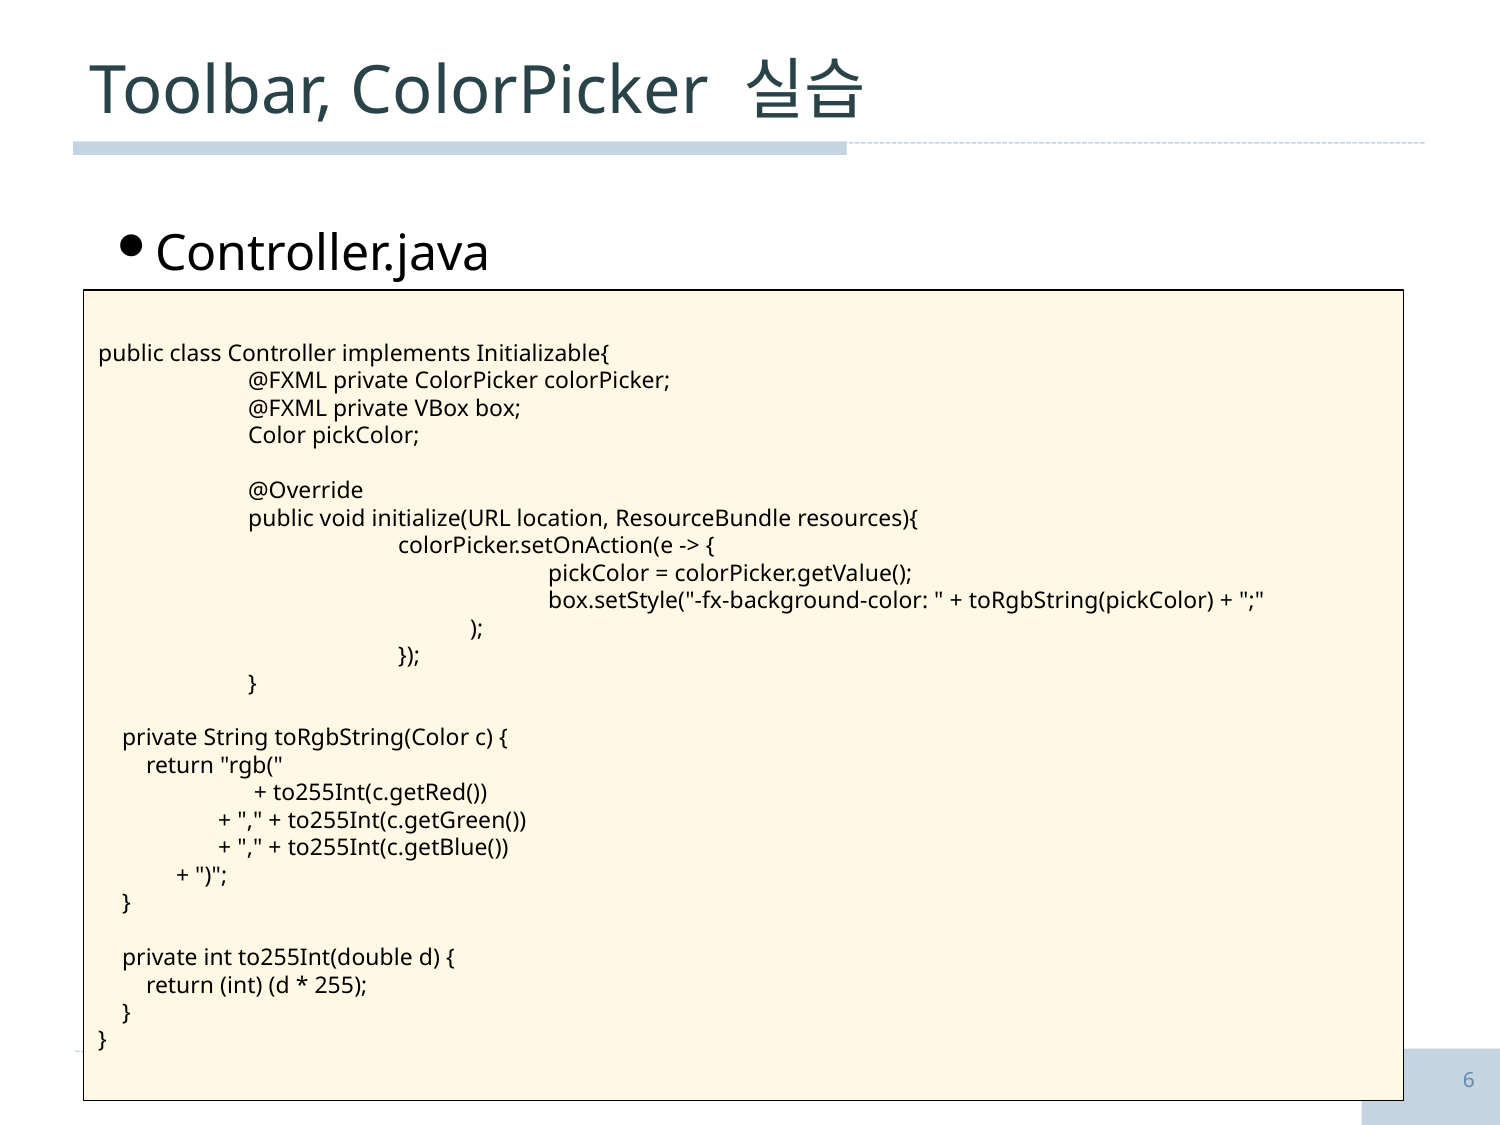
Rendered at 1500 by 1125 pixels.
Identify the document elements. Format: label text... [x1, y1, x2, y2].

text_box public class Controller implements Initializable{ @FXML private ColorPicker colorPicker; @FXML private VBox box; Color pickColor; @Override public void initialize(URL location, ResourceBundle resources){ colorPicker.setOnAction(e -> { pickColor = colorPicker.getValue(); box.setStyle("-fx-background-color: " + toRgbString(pickColor) + ";" ); }); } private String toRgbString(Color c) { return "rgb(" + to255Int(c.getRed()) + "," + to255Int(c.getGreen()) + "," + to255Int(c.getBlue()) + ")"; } private int to255Int(double d) { return (int) (d * 255); } } [82, 288, 1405, 1103]
list Controller.java [102, 201, 1425, 292]
title Toolbar, ColorPicker 실습 [75, 24, 1425, 134]
